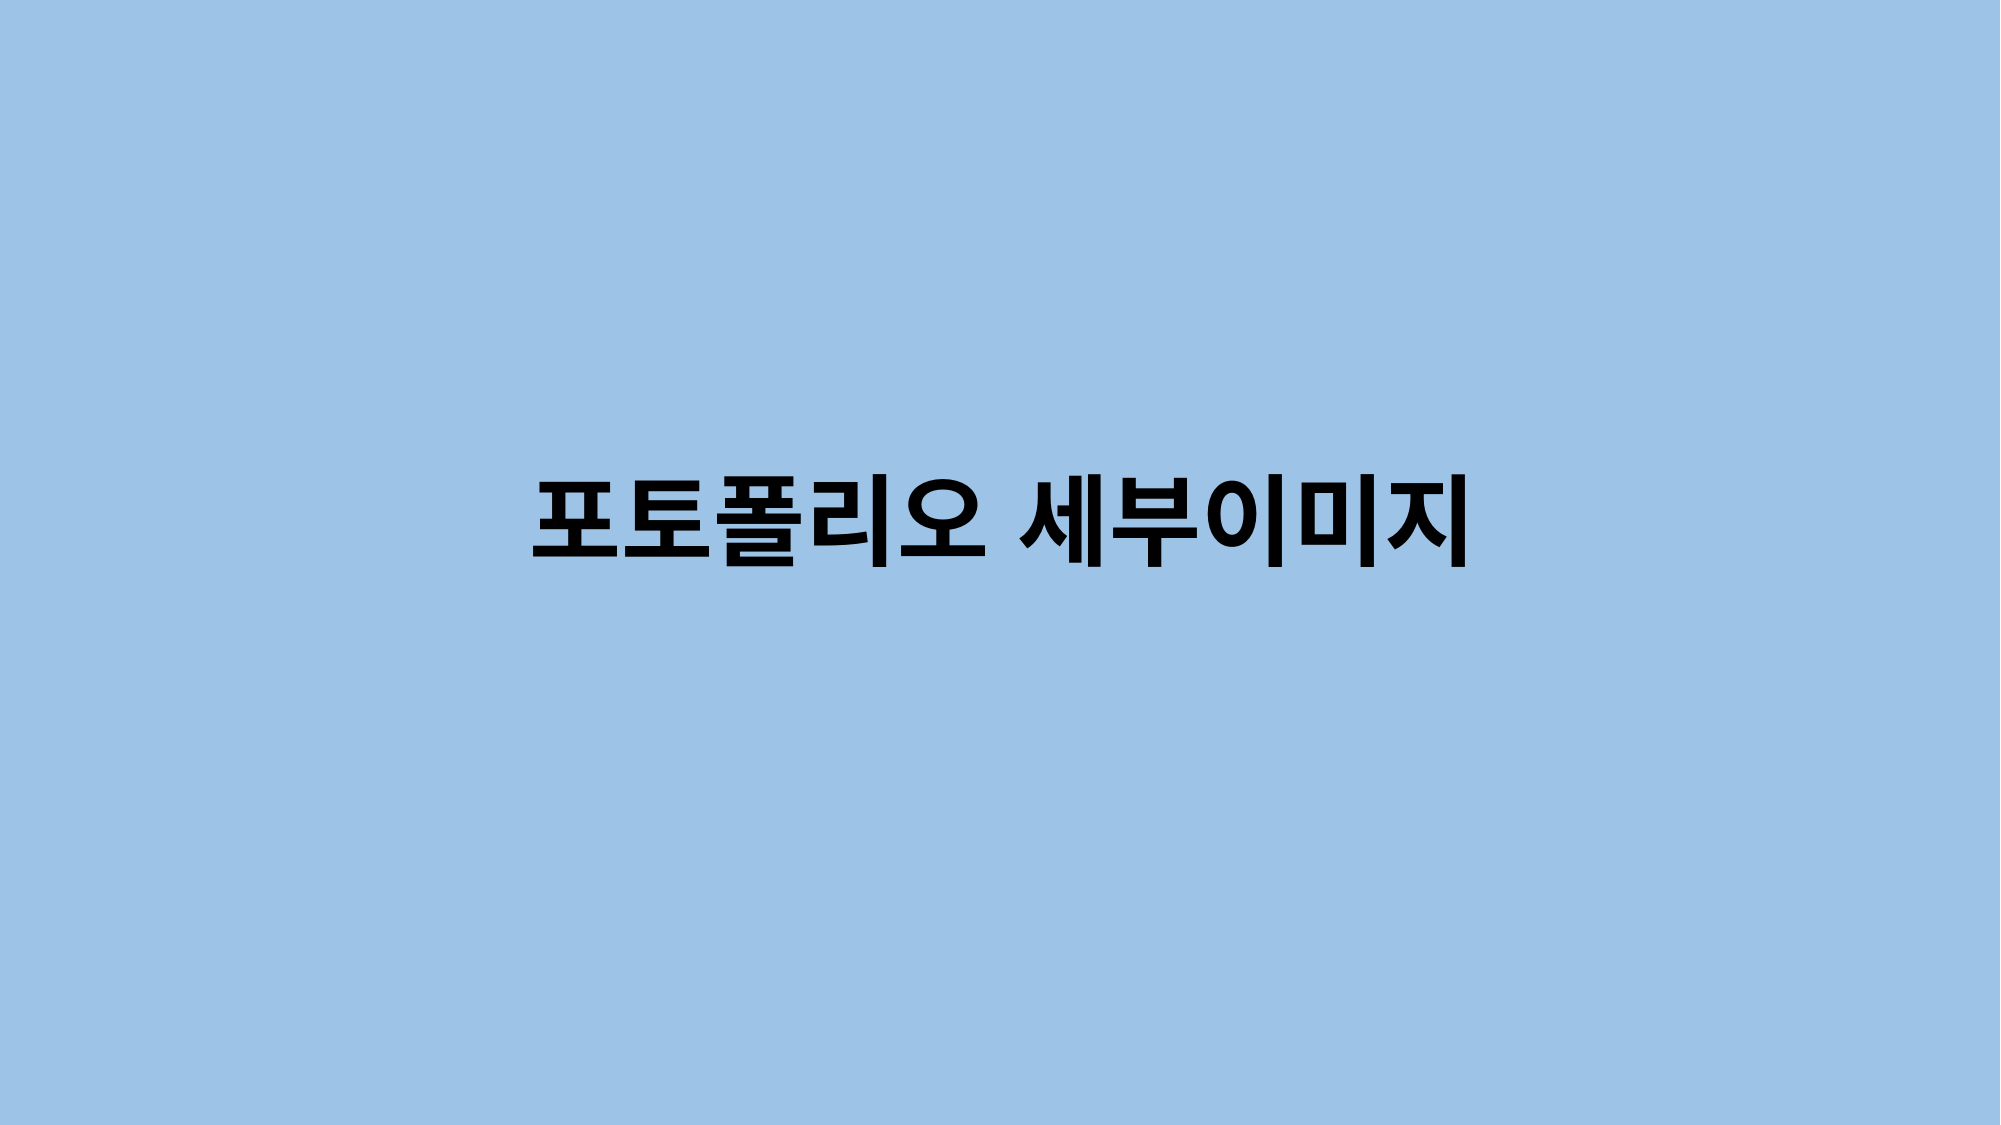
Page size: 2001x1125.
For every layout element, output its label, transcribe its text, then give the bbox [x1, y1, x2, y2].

text_box 포토폴리오 세부이미지 [514, 451, 1841, 587]
